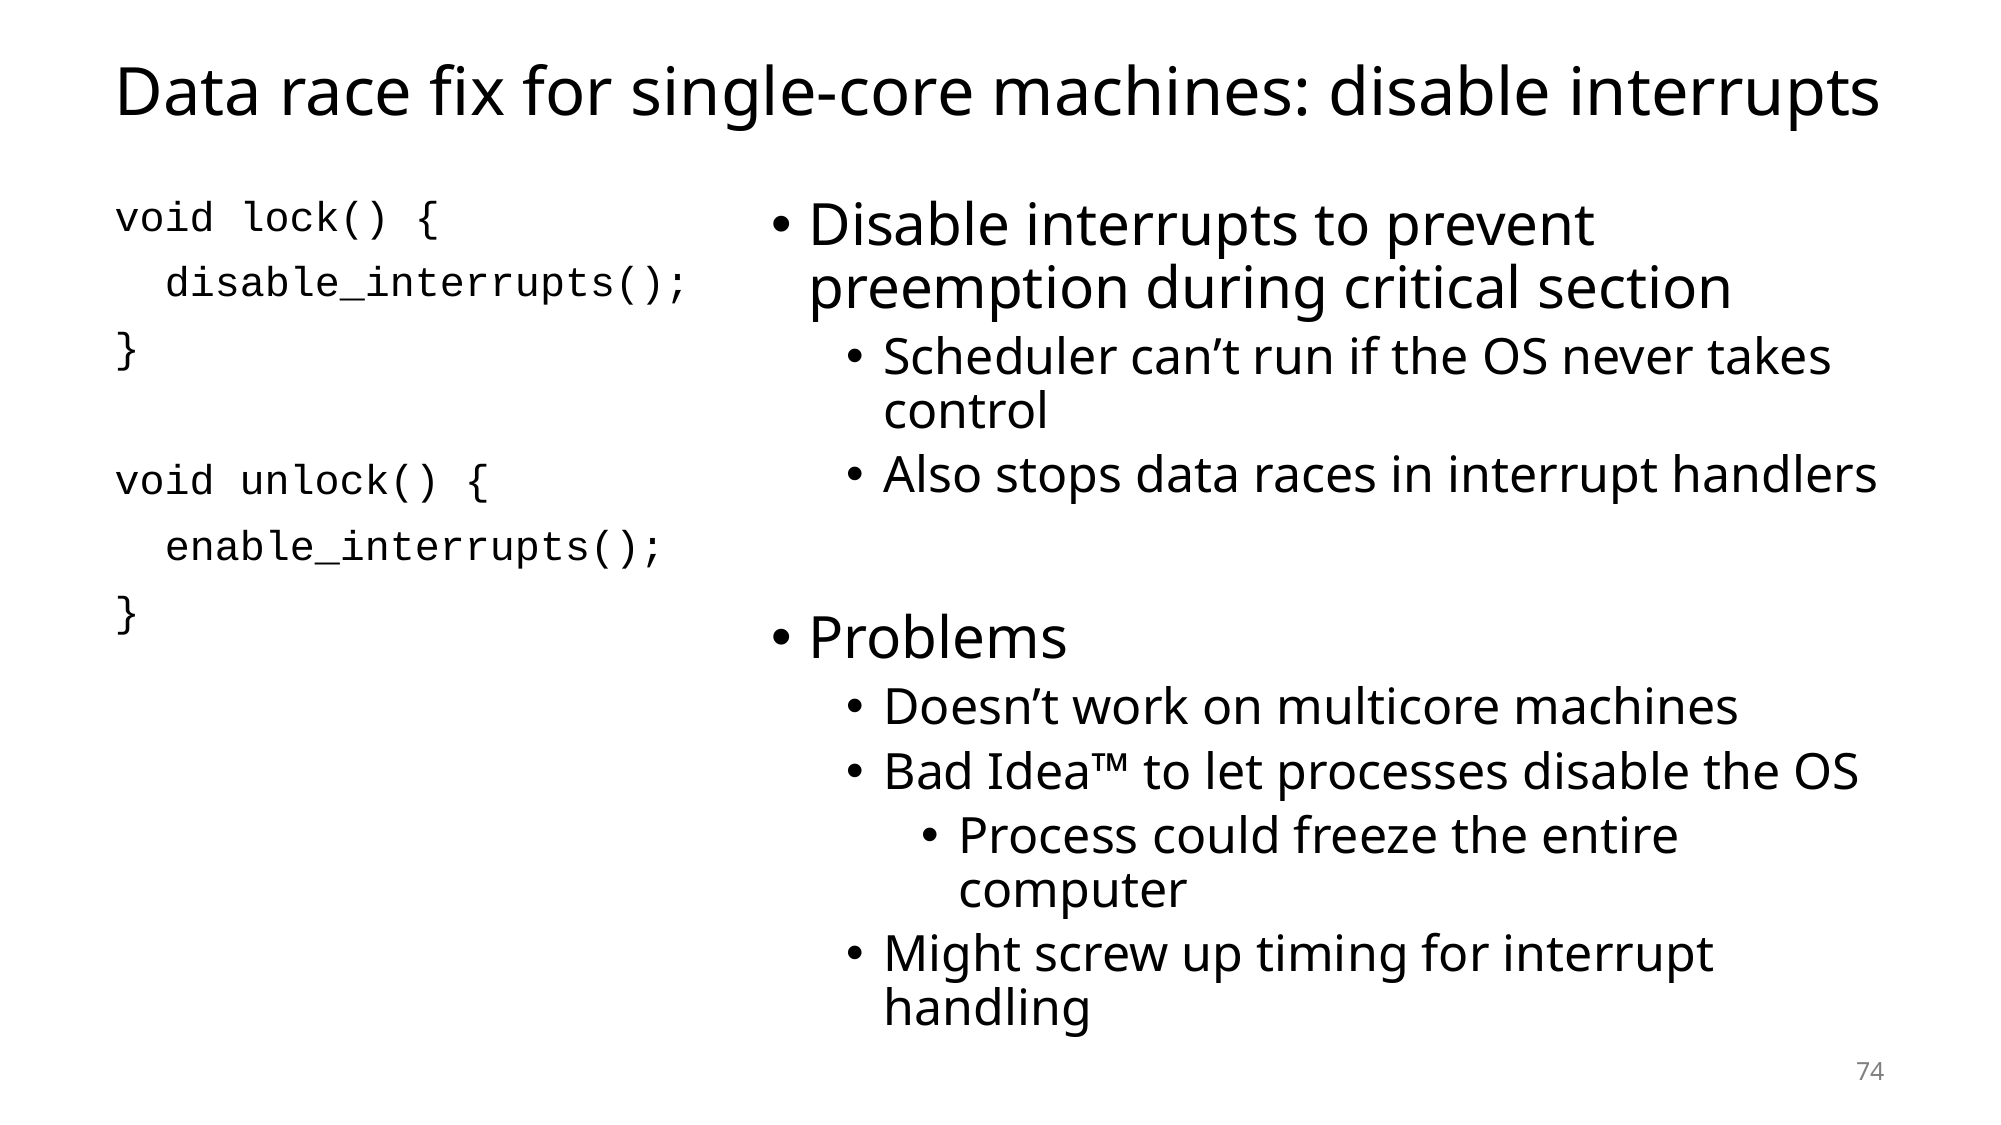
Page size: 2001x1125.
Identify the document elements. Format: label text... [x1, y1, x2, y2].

list void lock() { disable_interrupts(); } void unlock() { enable_interrupts(); } [99, 187, 756, 1013]
list Disable interrupts to prevent preemption during critical section Scheduler can’t run if the OS never takes control Also stops data races in interrupt handlers Problems Doesn’t work on multicore machines Bad Idea™ to let processes disable the OS Process could freeze the entire computer Might screw up timing for interrupt handling [756, 187, 1901, 1013]
slide_number 74 [1749, 1042, 1900, 1103]
title Data race fix for single-core machines: disable interrupts [99, 37, 1900, 150]
